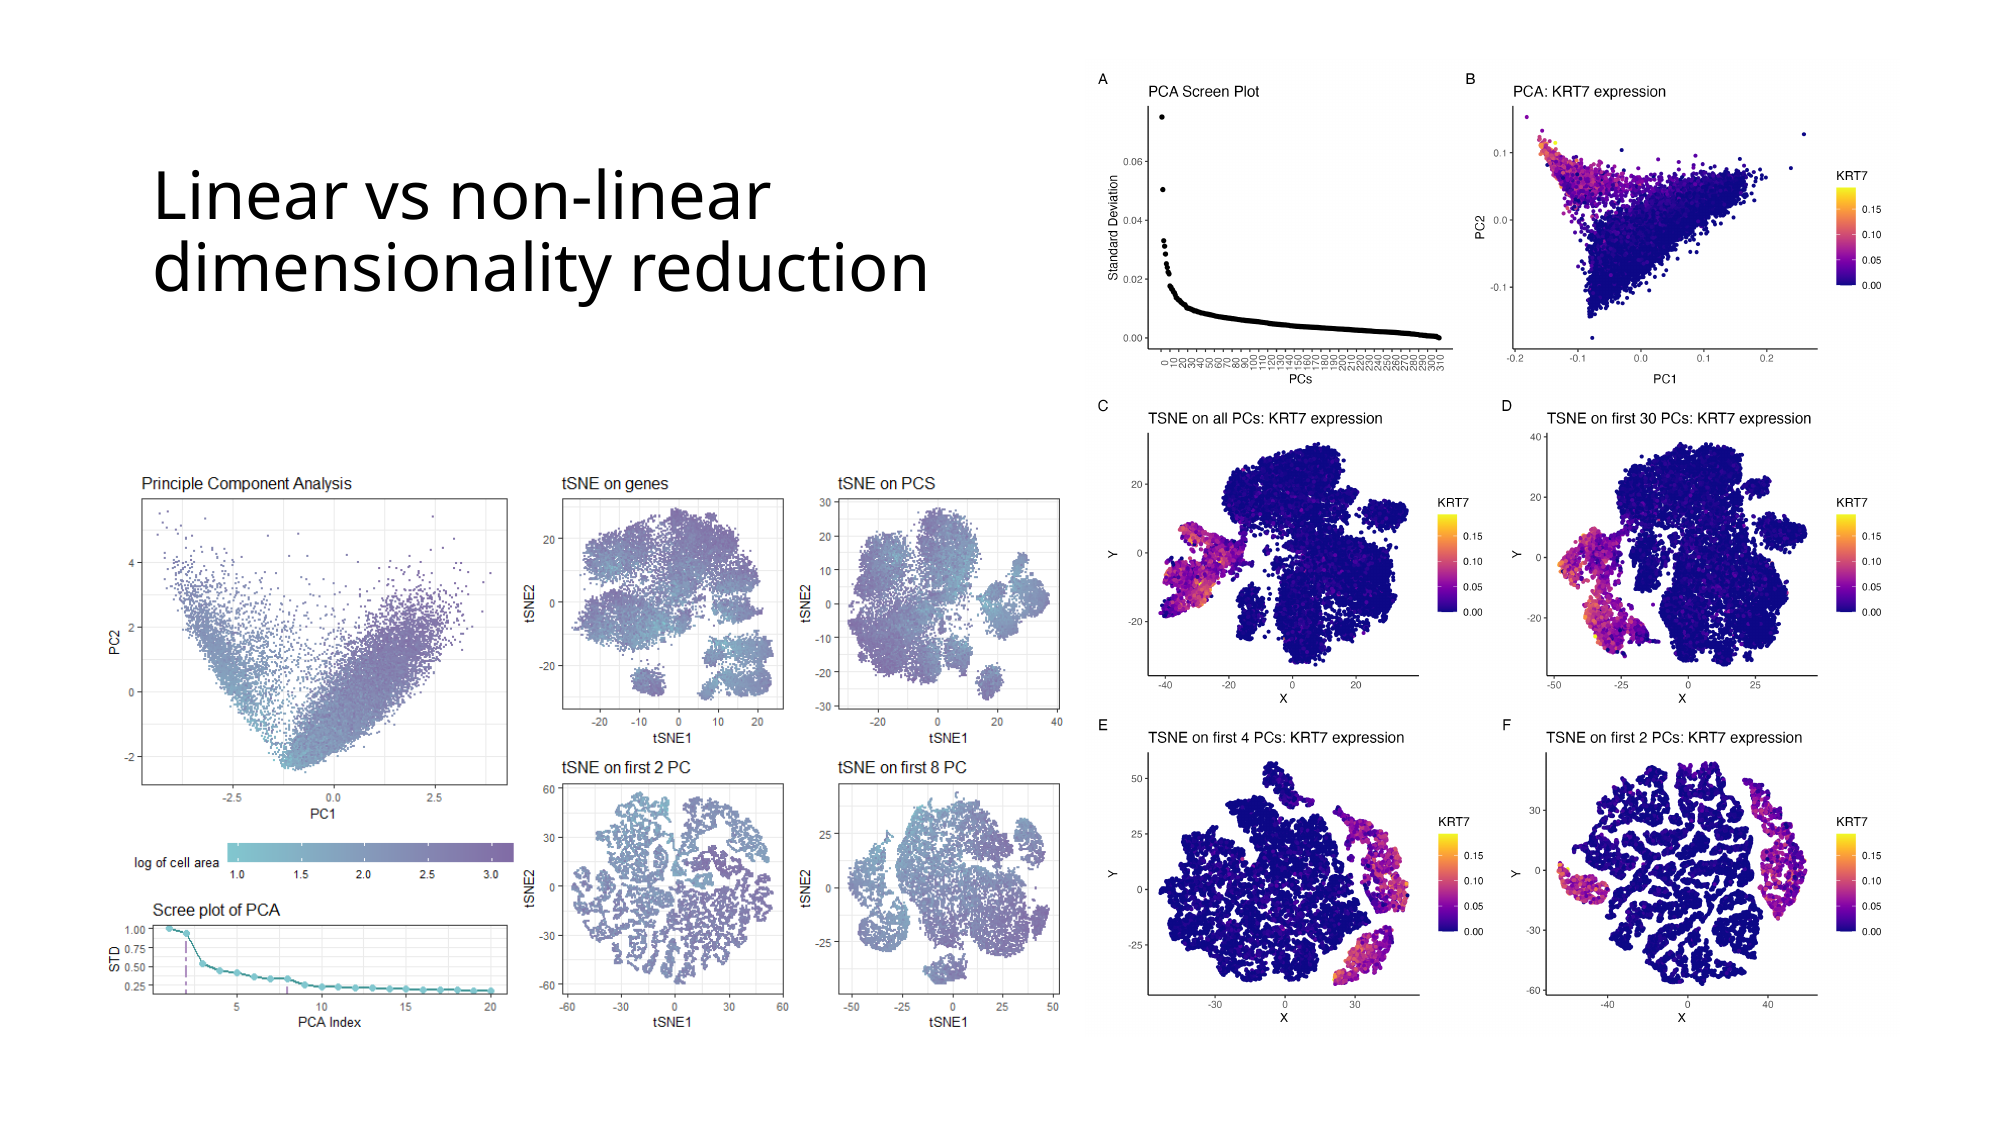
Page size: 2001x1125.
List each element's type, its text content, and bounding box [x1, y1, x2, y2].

title Linear vs non-linear dimensionality reduction [137, 59, 1000, 408]
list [100, 467, 1068, 1038]
picture [1084, 59, 1900, 1038]
